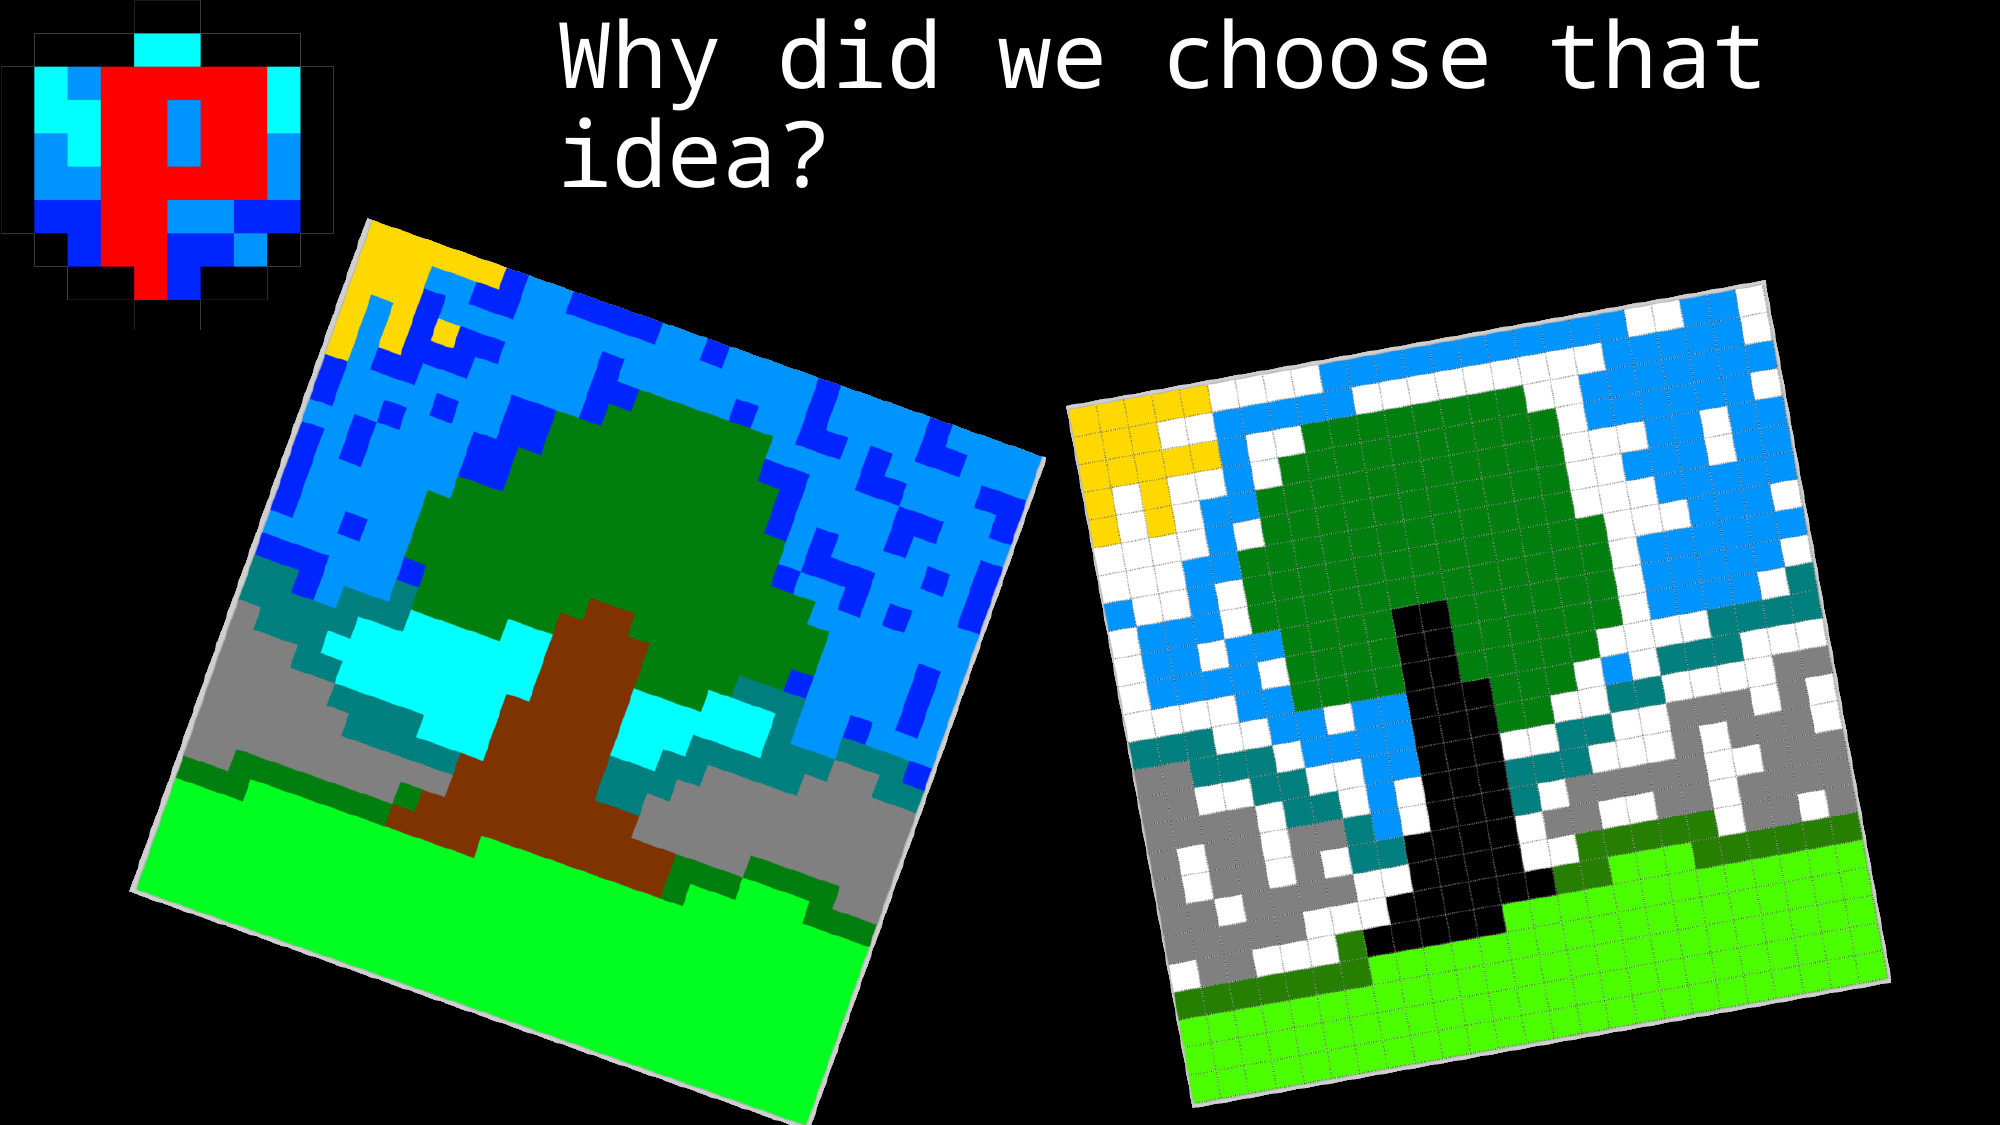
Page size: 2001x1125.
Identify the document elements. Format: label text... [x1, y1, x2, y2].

picture [1066, 280, 1891, 1107]
title Why did we choose that idea? [542, 0, 2000, 218]
picture [0, 0, 642, 330]
picture [130, 621, 226, 925]
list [226, 316, 947, 1031]
picture [947, 424, 1046, 737]
picture [525, 1031, 844, 1125]
